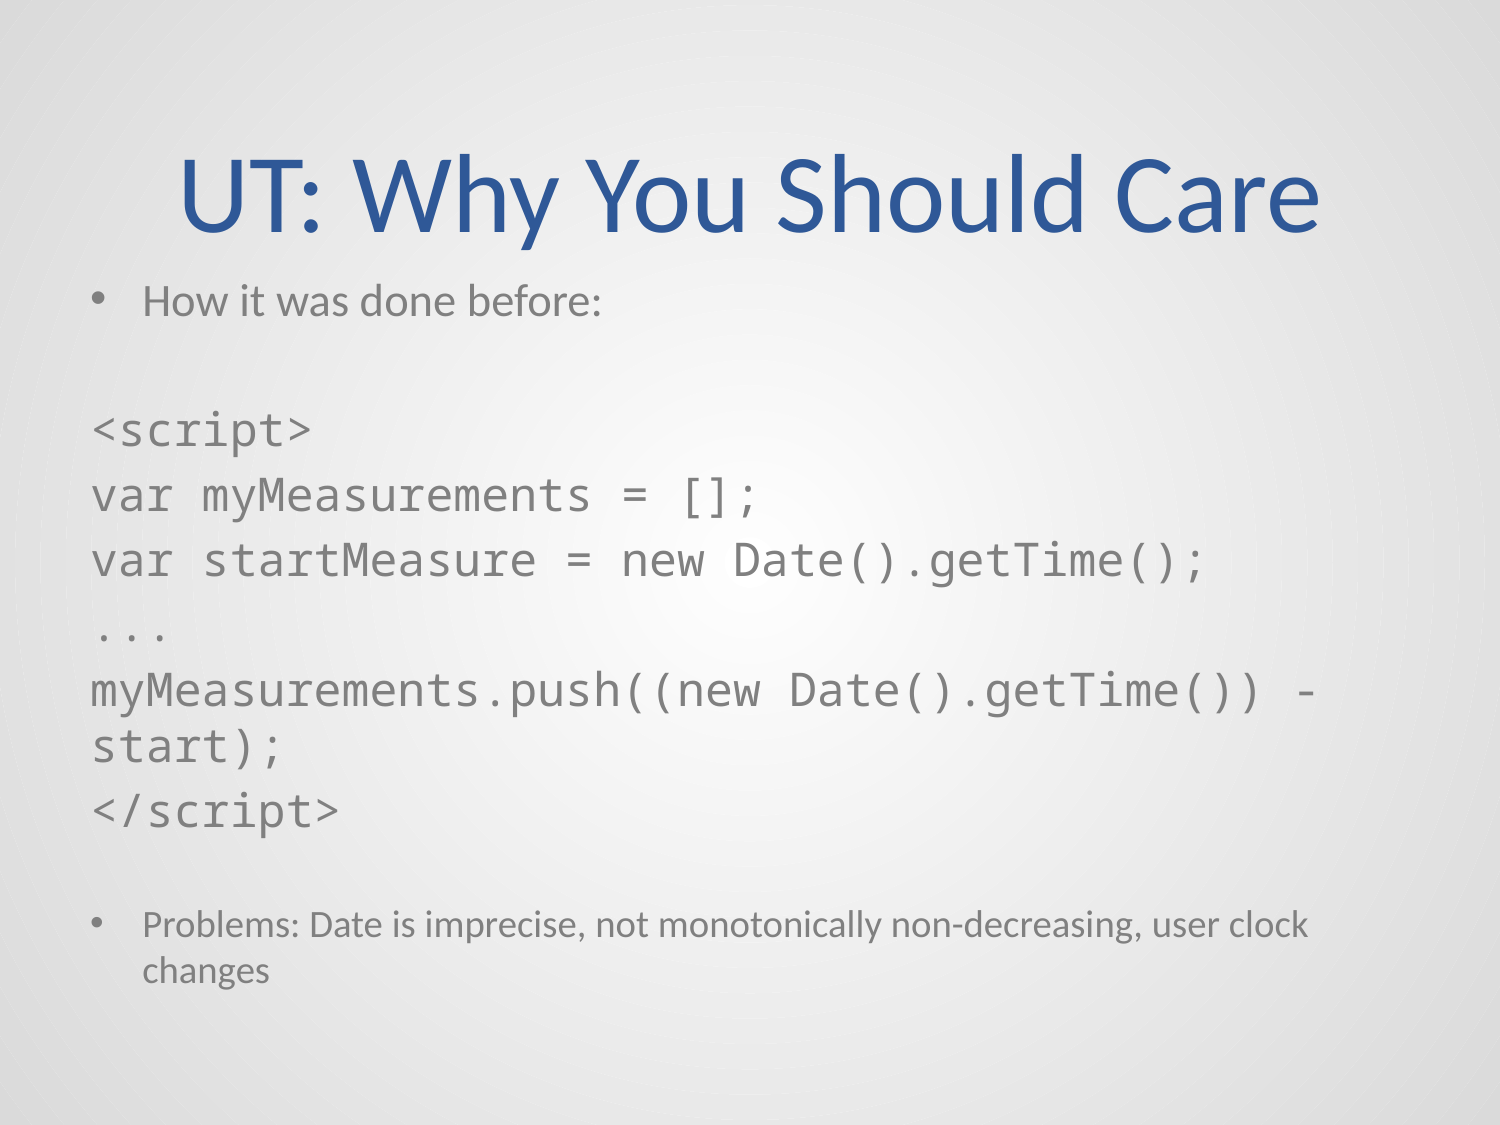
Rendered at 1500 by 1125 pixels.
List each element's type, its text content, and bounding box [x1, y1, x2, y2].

title UT: Why You Should Care [75, 0, 1425, 262]
list How it was done before: <script> var myMeasurements = []; var startMeasure = new Date().getTime(); ... myMeasurements.push((new Date().getTime()) - start); </script> Problems: Date is imprecise, not monotonically non-decreasing, user clock changes [75, 262, 1425, 1005]
